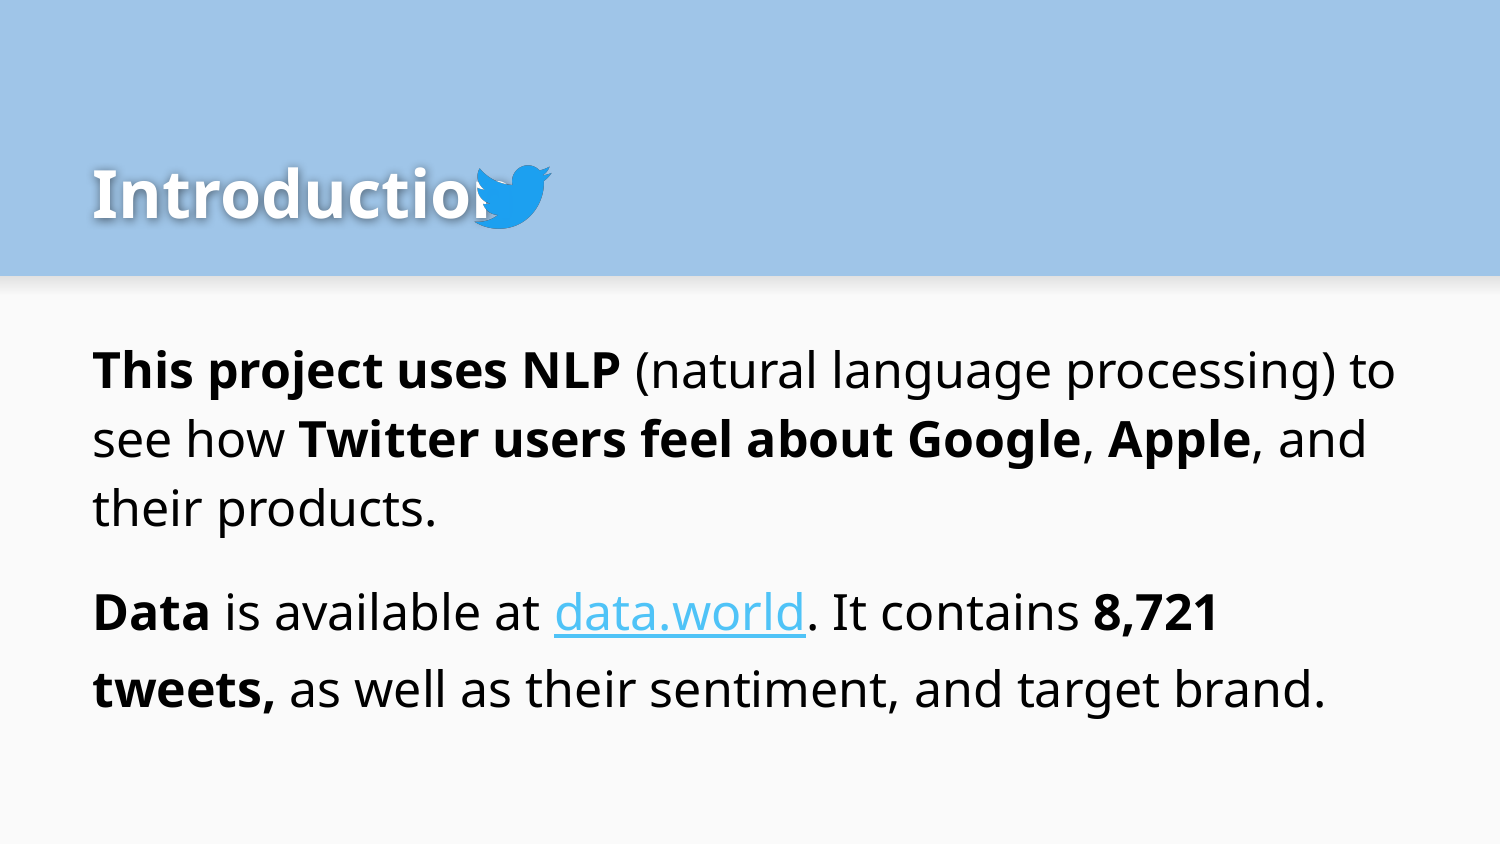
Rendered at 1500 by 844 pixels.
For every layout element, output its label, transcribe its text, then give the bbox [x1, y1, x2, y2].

list This project uses NLP (natural language processing) to see how Twitter users feel about Google, Apple, and their products. Data is available at data.world. It contains 8,721 tweets, as well as their sentiment, and target brand. [77, 314, 1427, 760]
picture [474, 165, 553, 229]
title Introduction [77, 121, 1427, 248]
